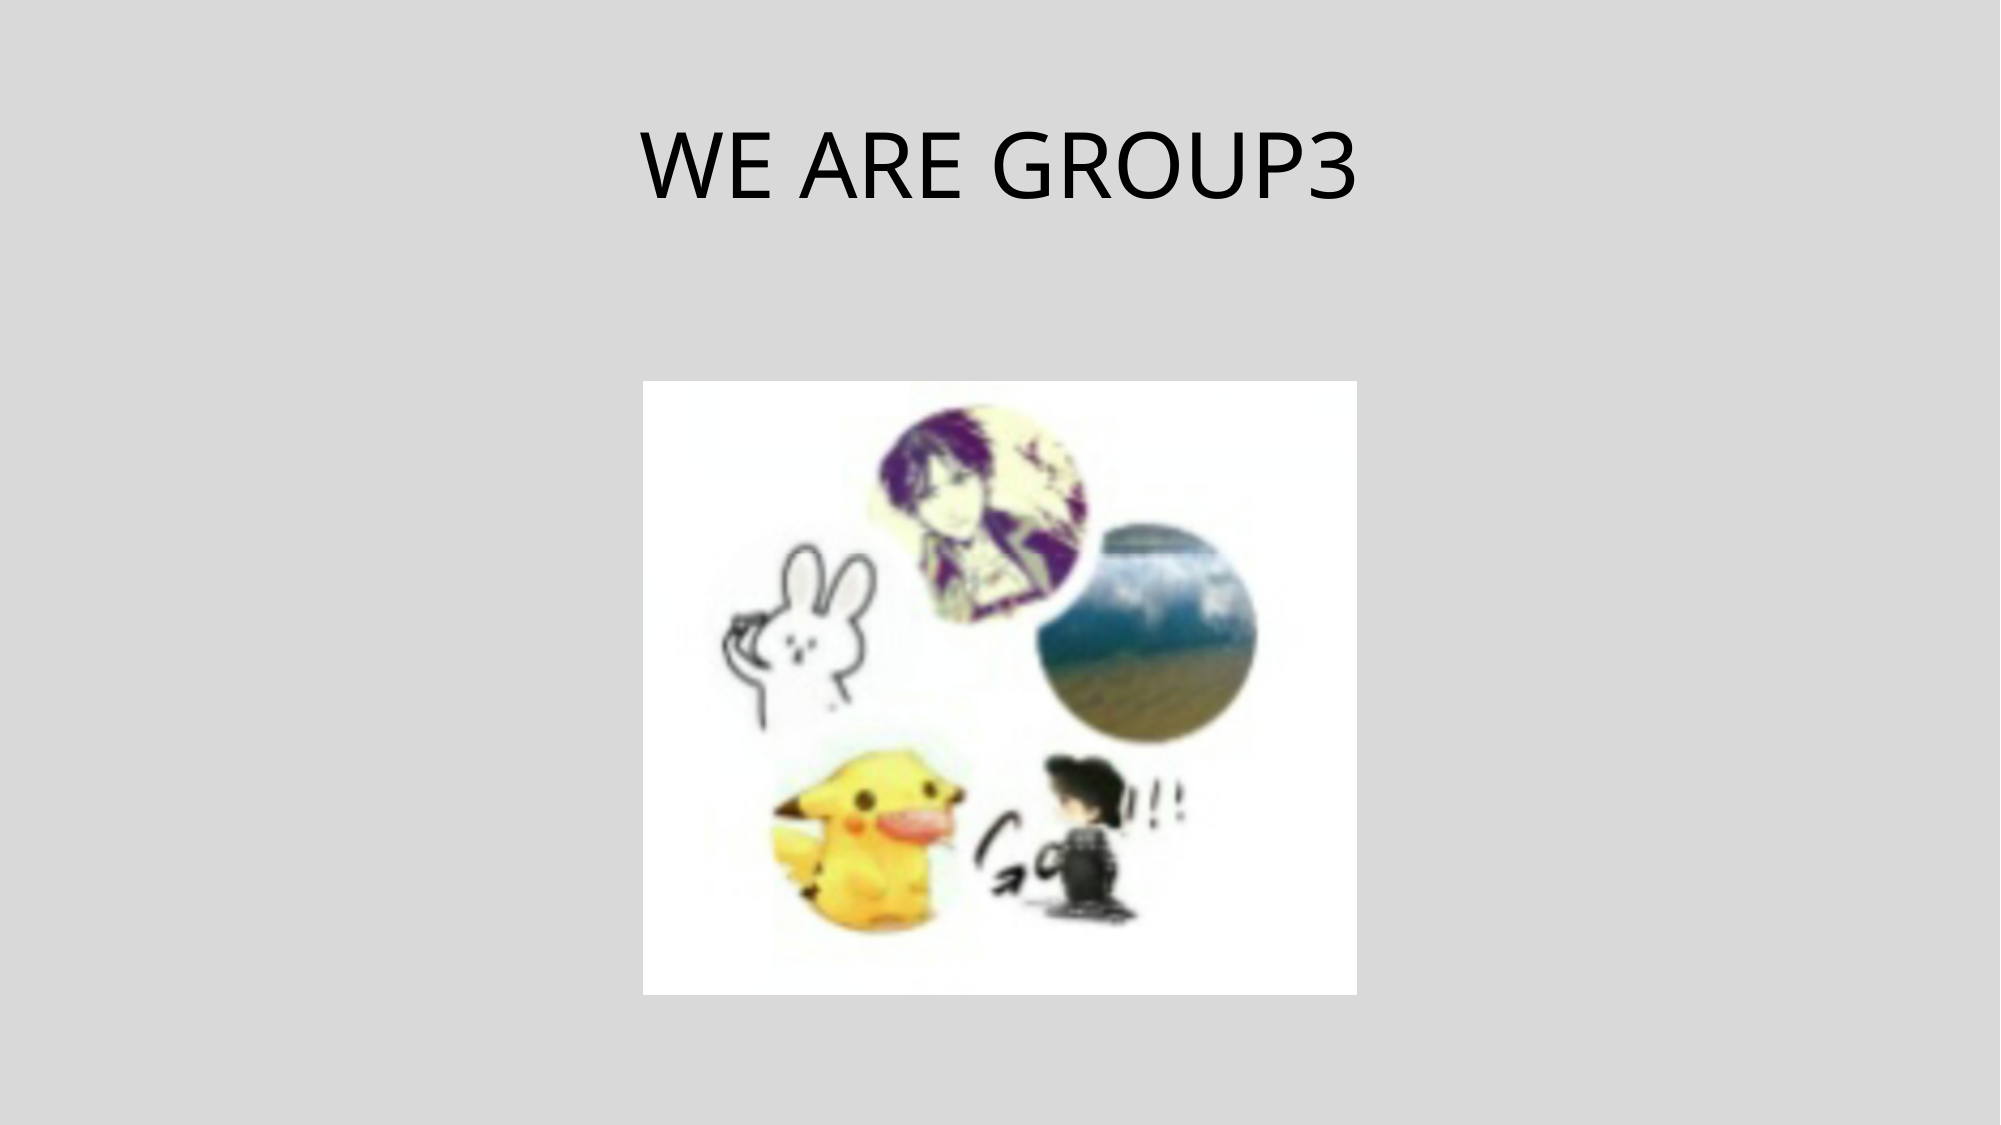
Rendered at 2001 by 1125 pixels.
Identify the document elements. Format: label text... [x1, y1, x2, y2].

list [643, 381, 1357, 995]
title WE ARE GROUP3 [137, 59, 1863, 278]
